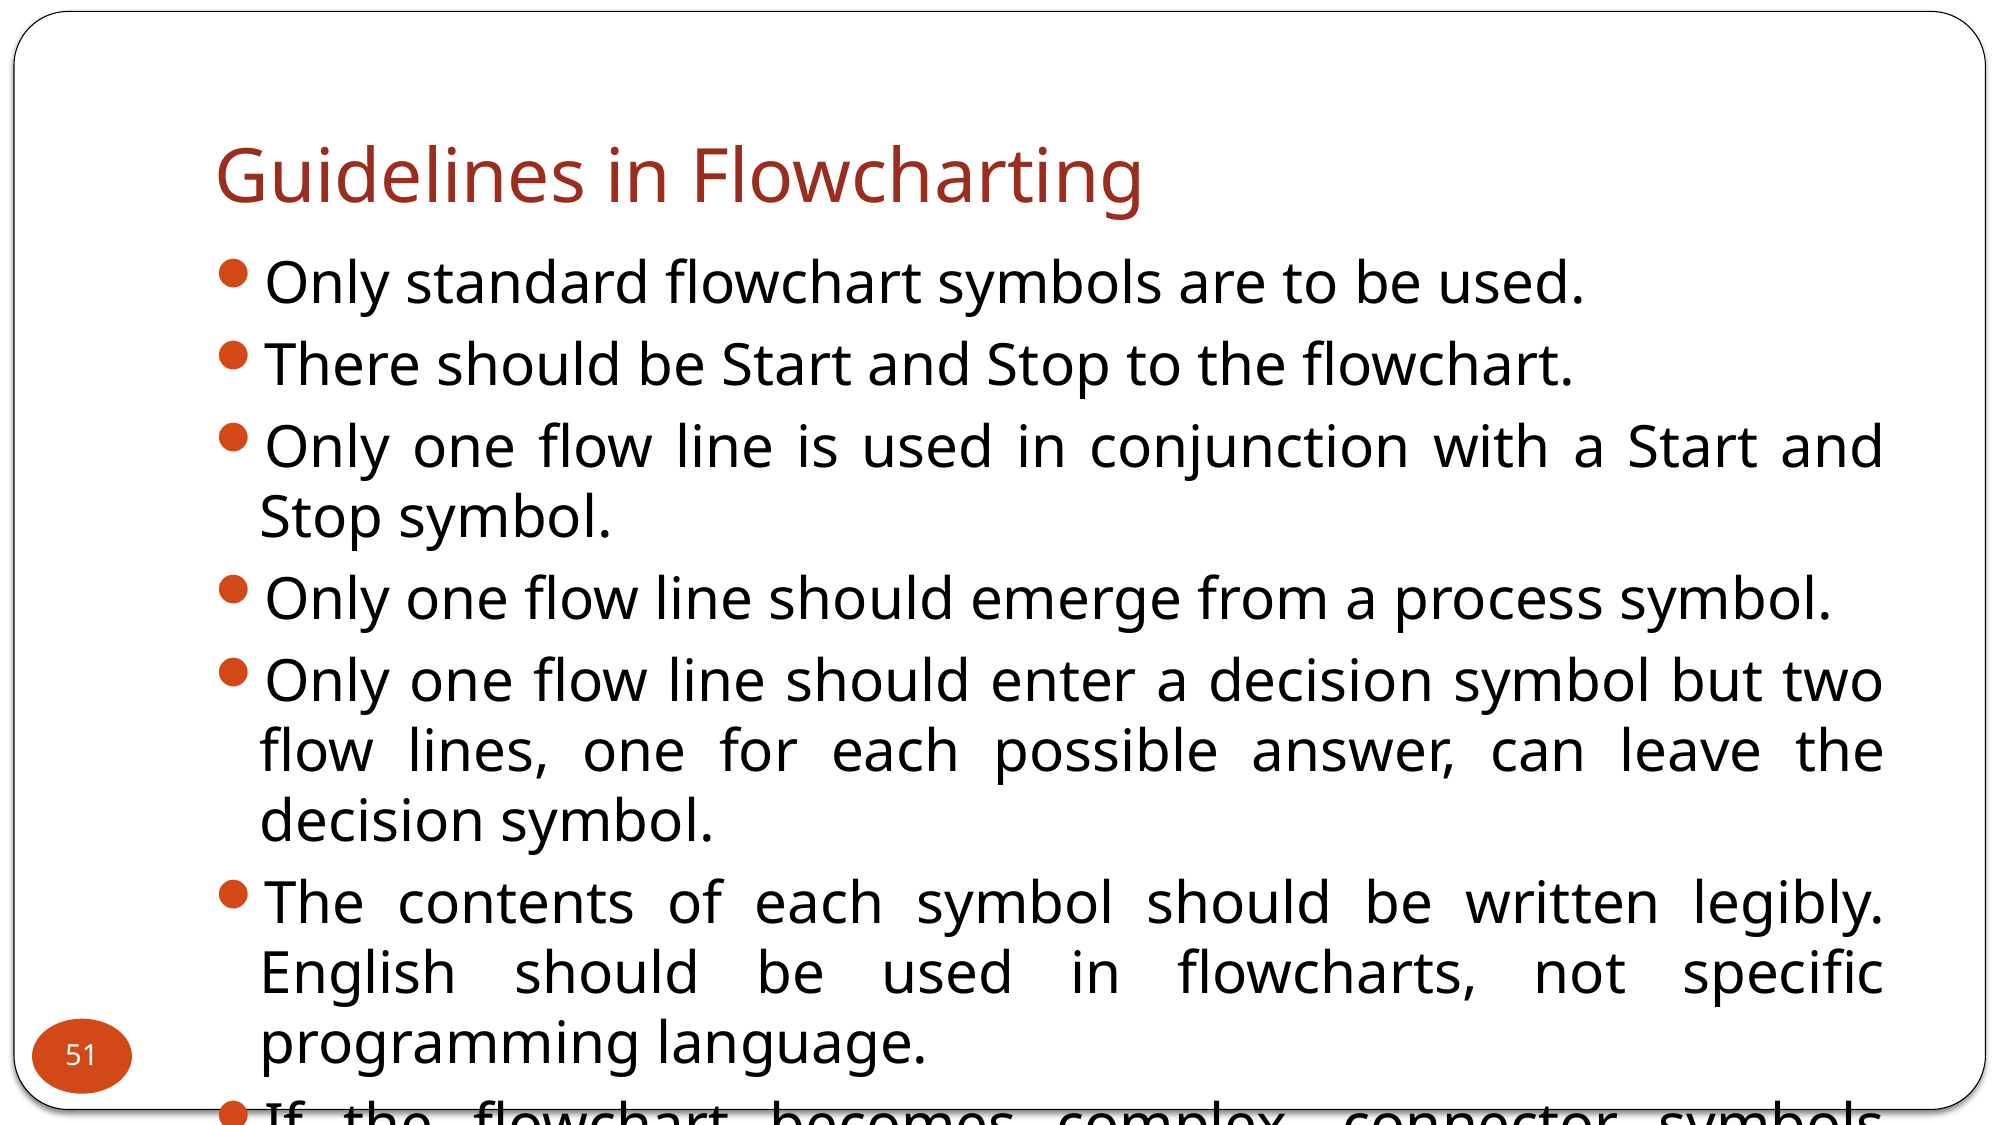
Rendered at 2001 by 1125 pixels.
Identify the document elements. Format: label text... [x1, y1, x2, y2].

list Only standard flowchart symbols are to be used. There should be Start and Stop to the flowchart. Only one flow line is used in conjunction with a Start and Stop symbol. Only one flow line should emerge from a process symbol. Only one flow line should enter a decision symbol but two flow lines, one for each possible answer, can leave the decision symbol. The contents of each symbol should be written legibly. English should be used in flowcharts, not specific programming language. If the flowchart becomes complex, connector symbols should be used to reduce the number of flow lines. [200, 237, 1900, 988]
title Guidelines in Flowcharting [200, 45, 1900, 233]
slide_number 51 [32, 1018, 132, 1094]
